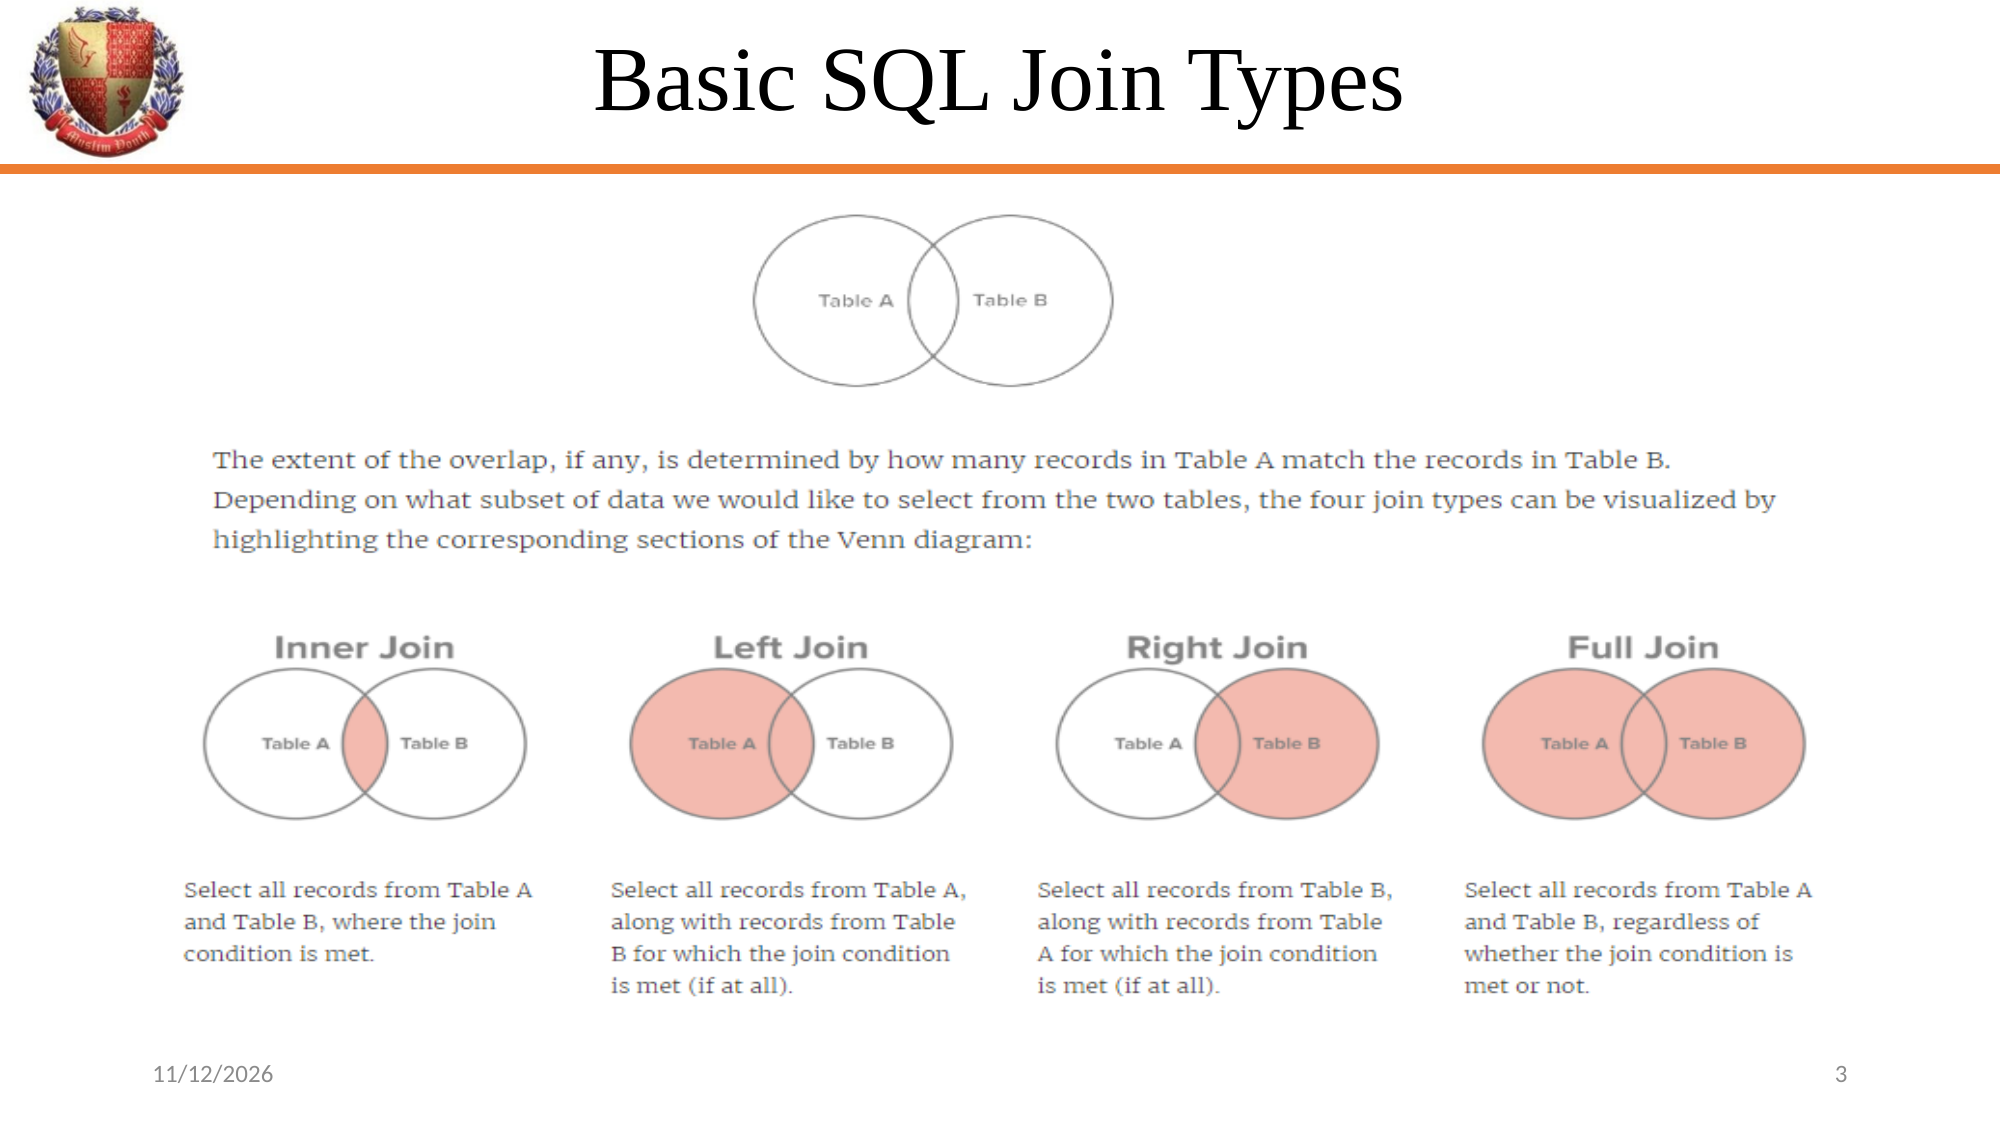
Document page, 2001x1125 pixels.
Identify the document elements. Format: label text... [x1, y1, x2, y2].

title Basic SQL Join Types [137, 0, 1863, 163]
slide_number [137, 1043, 588, 1103]
picture [19, 0, 192, 164]
slide_number 3 [1412, 1043, 1863, 1103]
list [135, 179, 1899, 1043]
